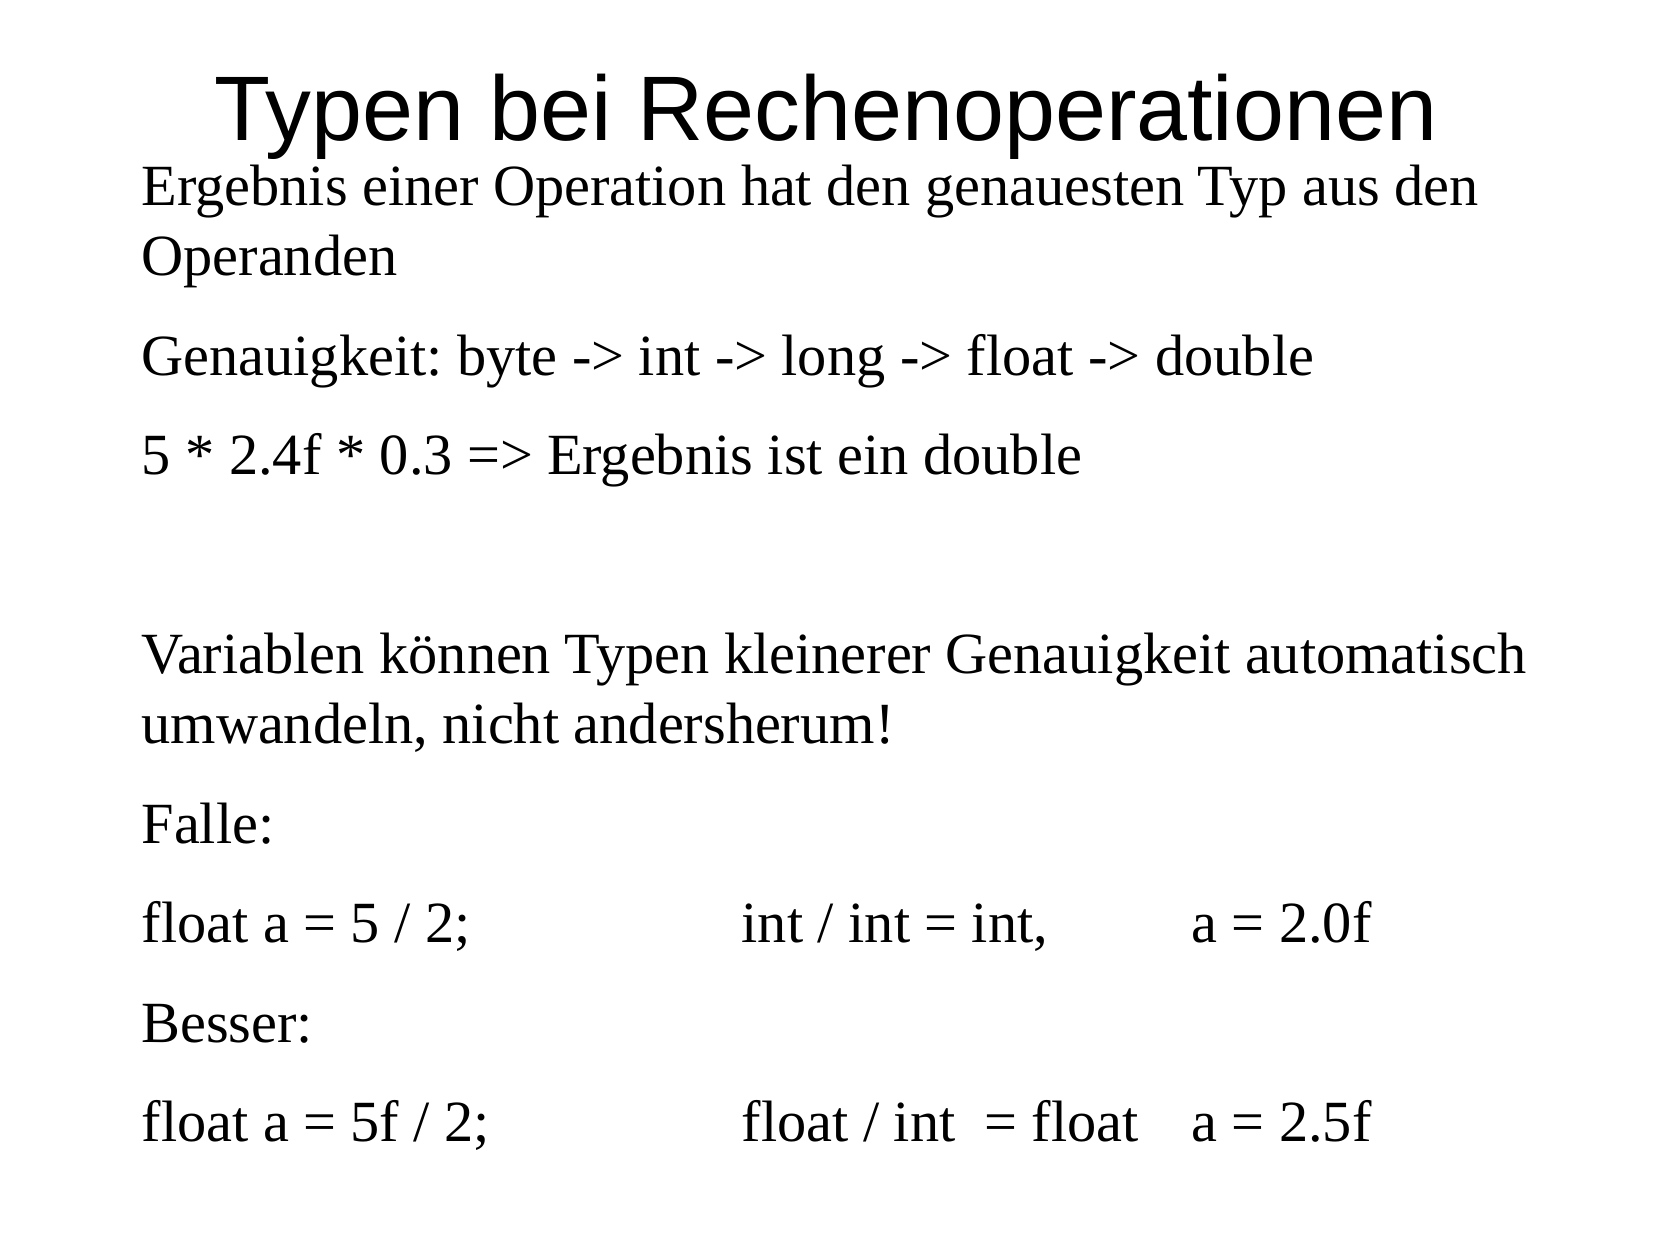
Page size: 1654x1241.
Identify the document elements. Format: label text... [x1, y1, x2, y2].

title Typen bei Rechenoperationen [82, 0, 1571, 207]
list Ergebnis einer Operation hat den genauesten Typ aus den Operanden Genauigkeit: byte -> int -> long -> float -> double 5 * 2.4f * 0.3 => Ergebnis ist ein double Variablen können Typen kleinerer Genauigkeit automatisch umwandeln, nicht andersherum! Falle: float a = 5 / 2; int / int = int, a = 2.0f Besser: float a = 5f / 2; float / int = float a = 2.5f [70, 147, 1559, 1241]
